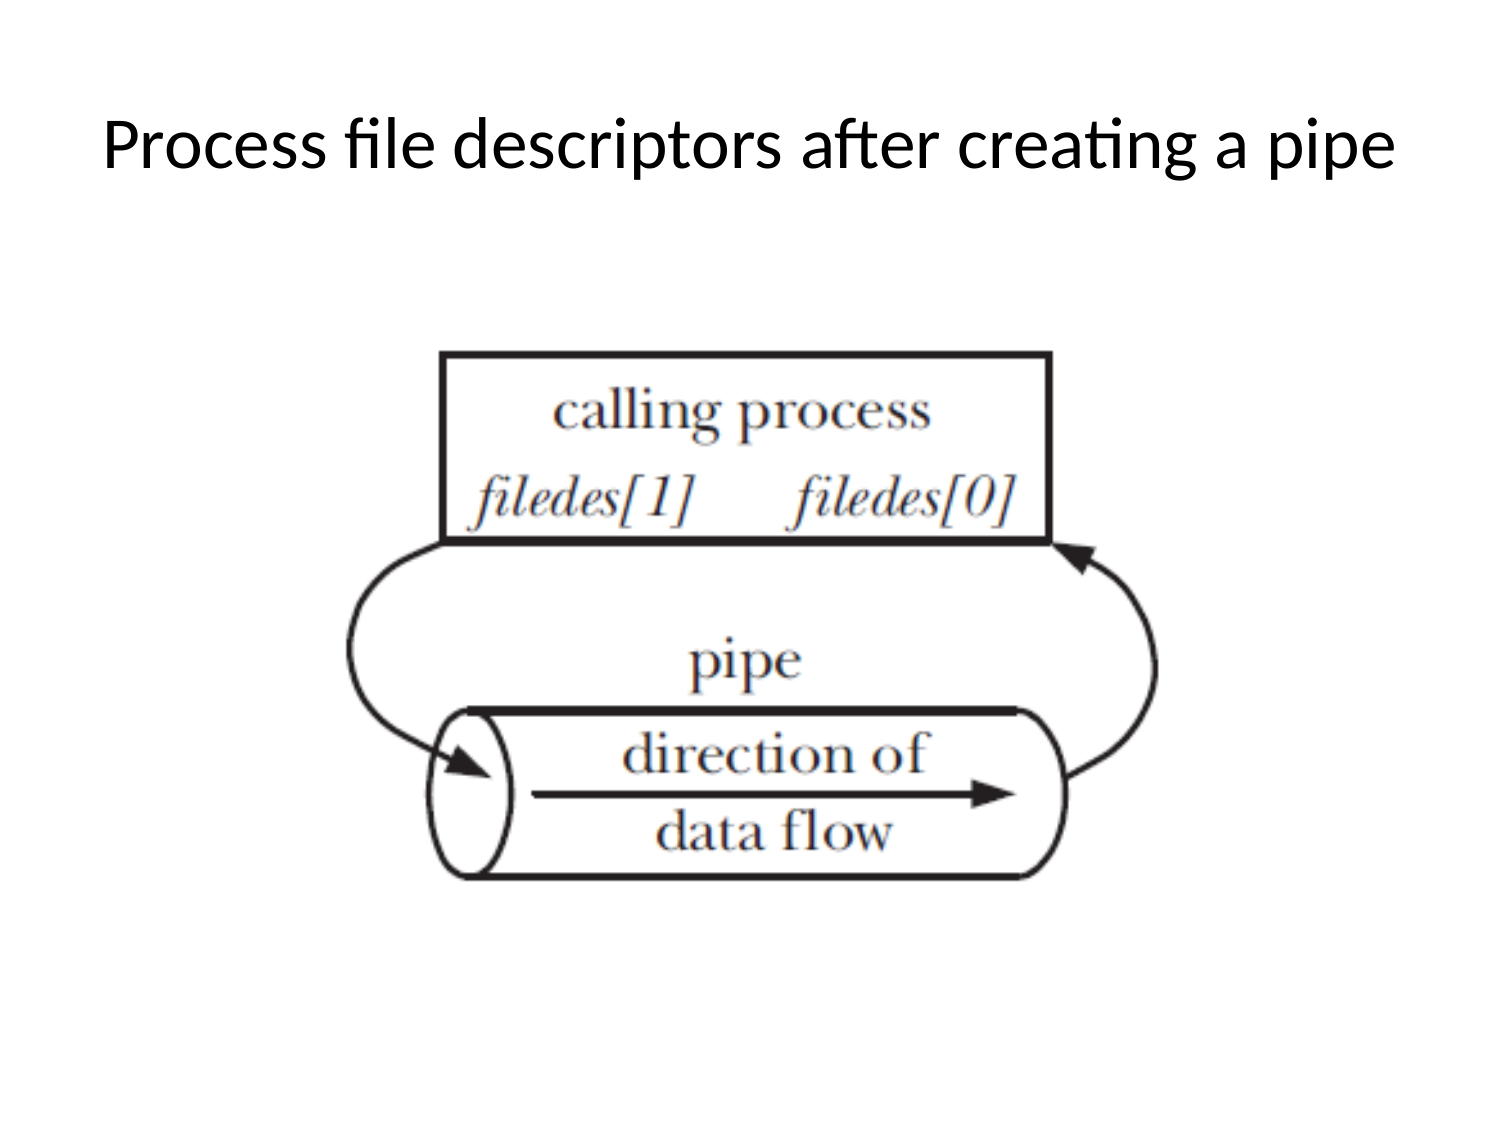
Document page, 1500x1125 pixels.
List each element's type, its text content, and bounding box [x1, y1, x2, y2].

title Process file descriptors after creating a pipe [75, 45, 1425, 233]
picture [300, 290, 1183, 903]
